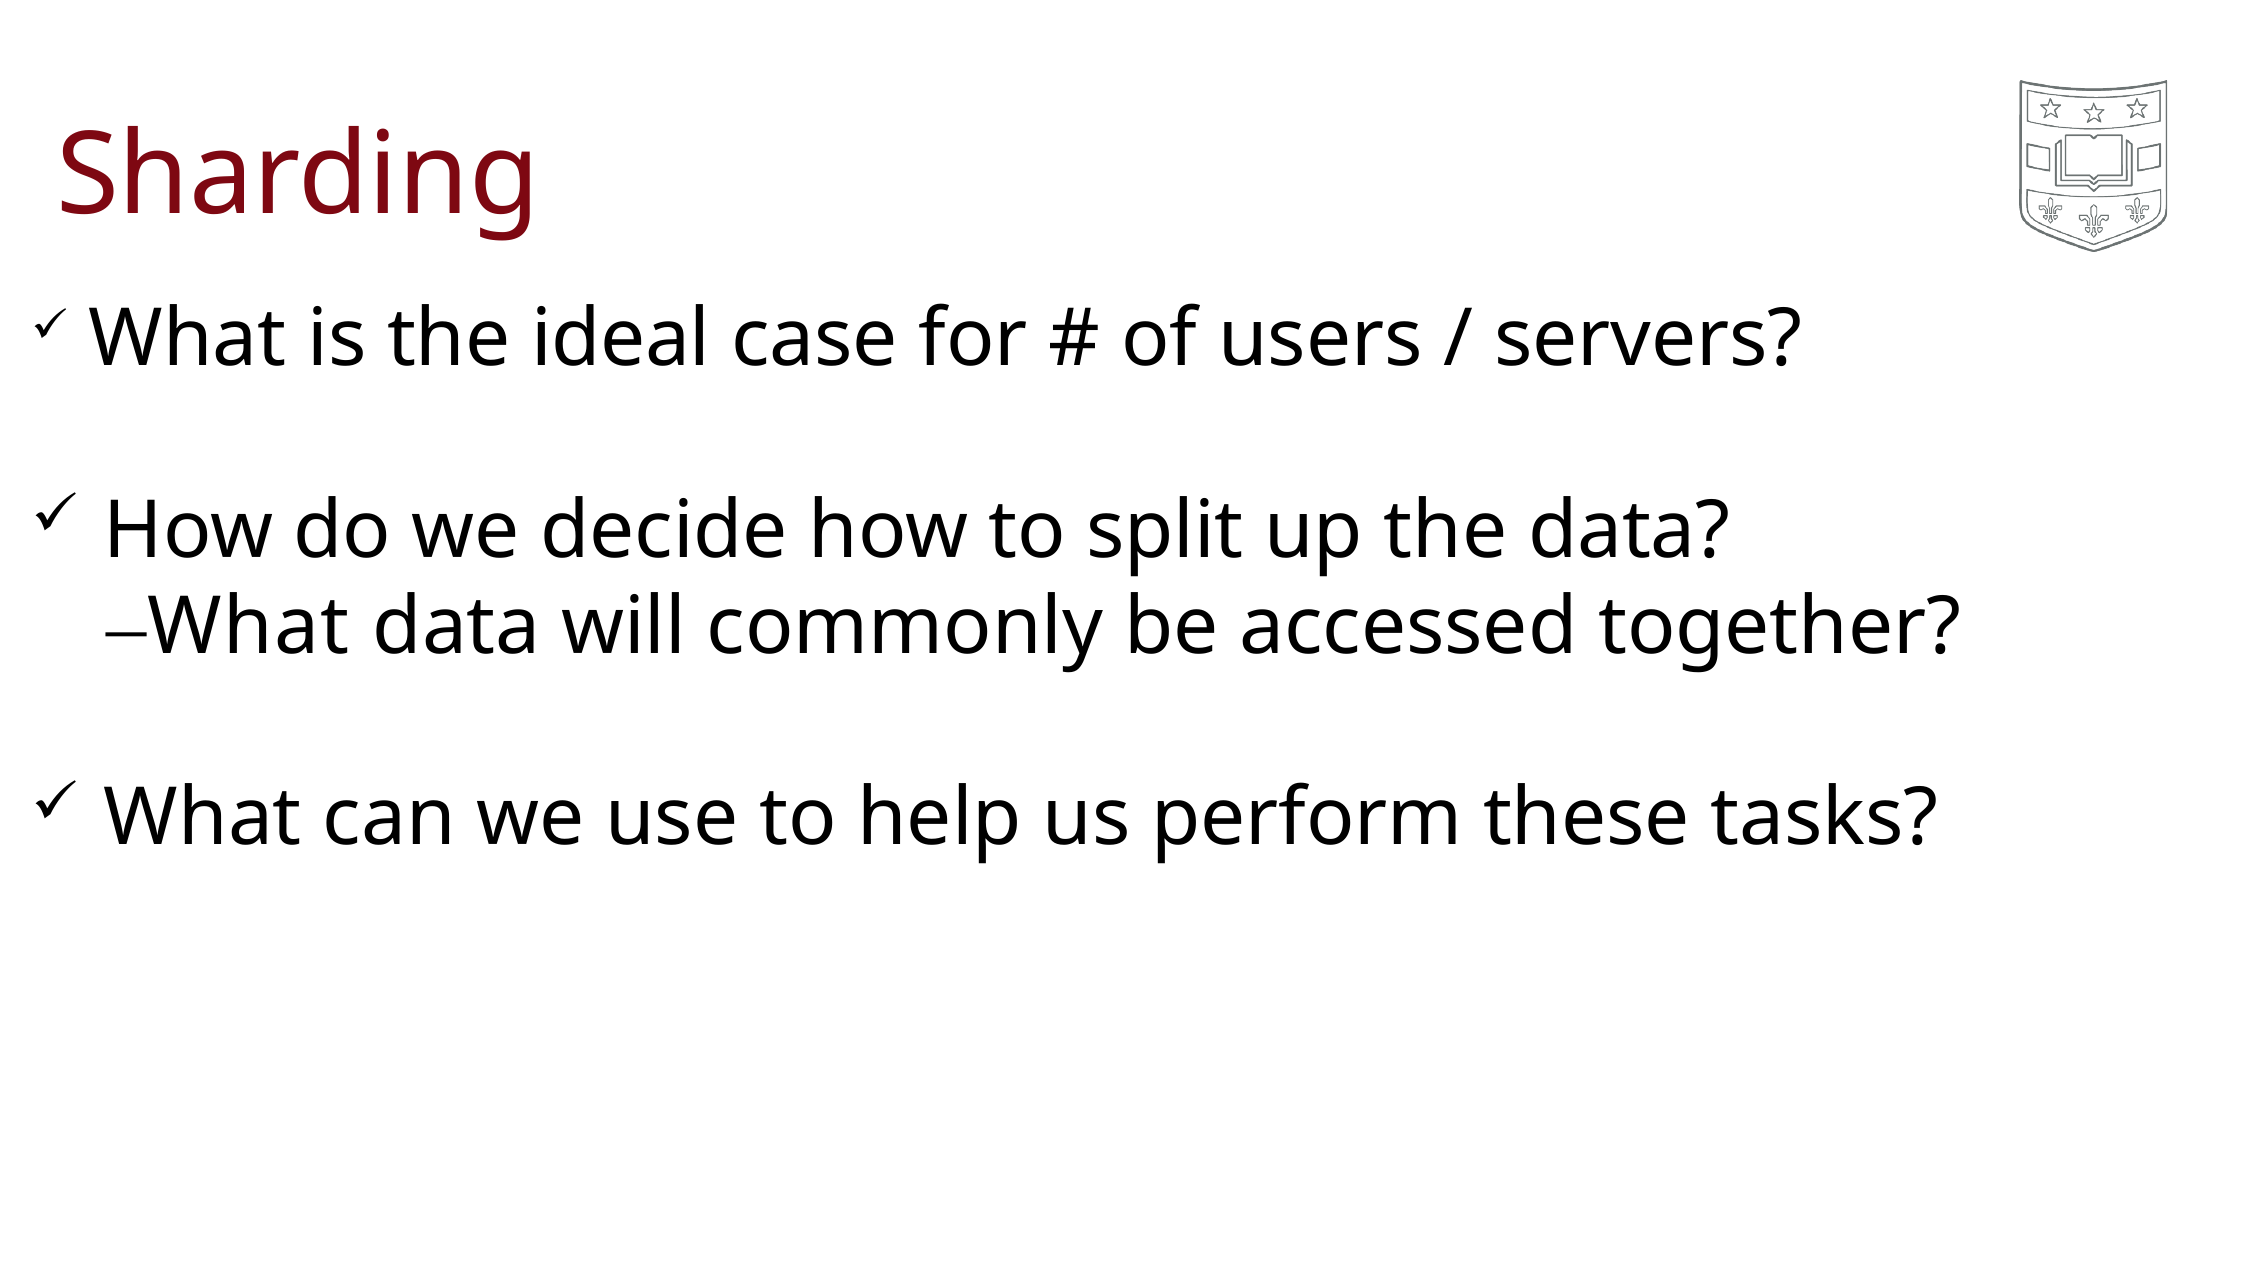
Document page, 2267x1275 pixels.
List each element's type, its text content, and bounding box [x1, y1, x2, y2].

picture [2019, 80, 2168, 252]
title Sharding [54, 97, 574, 283]
text_box What is the ideal case for # of users / servers? How do we decide how to split up the data? –What data will commonly be accessed together? What can we use to help us perform these tasks? [29, 283, 2102, 861]
